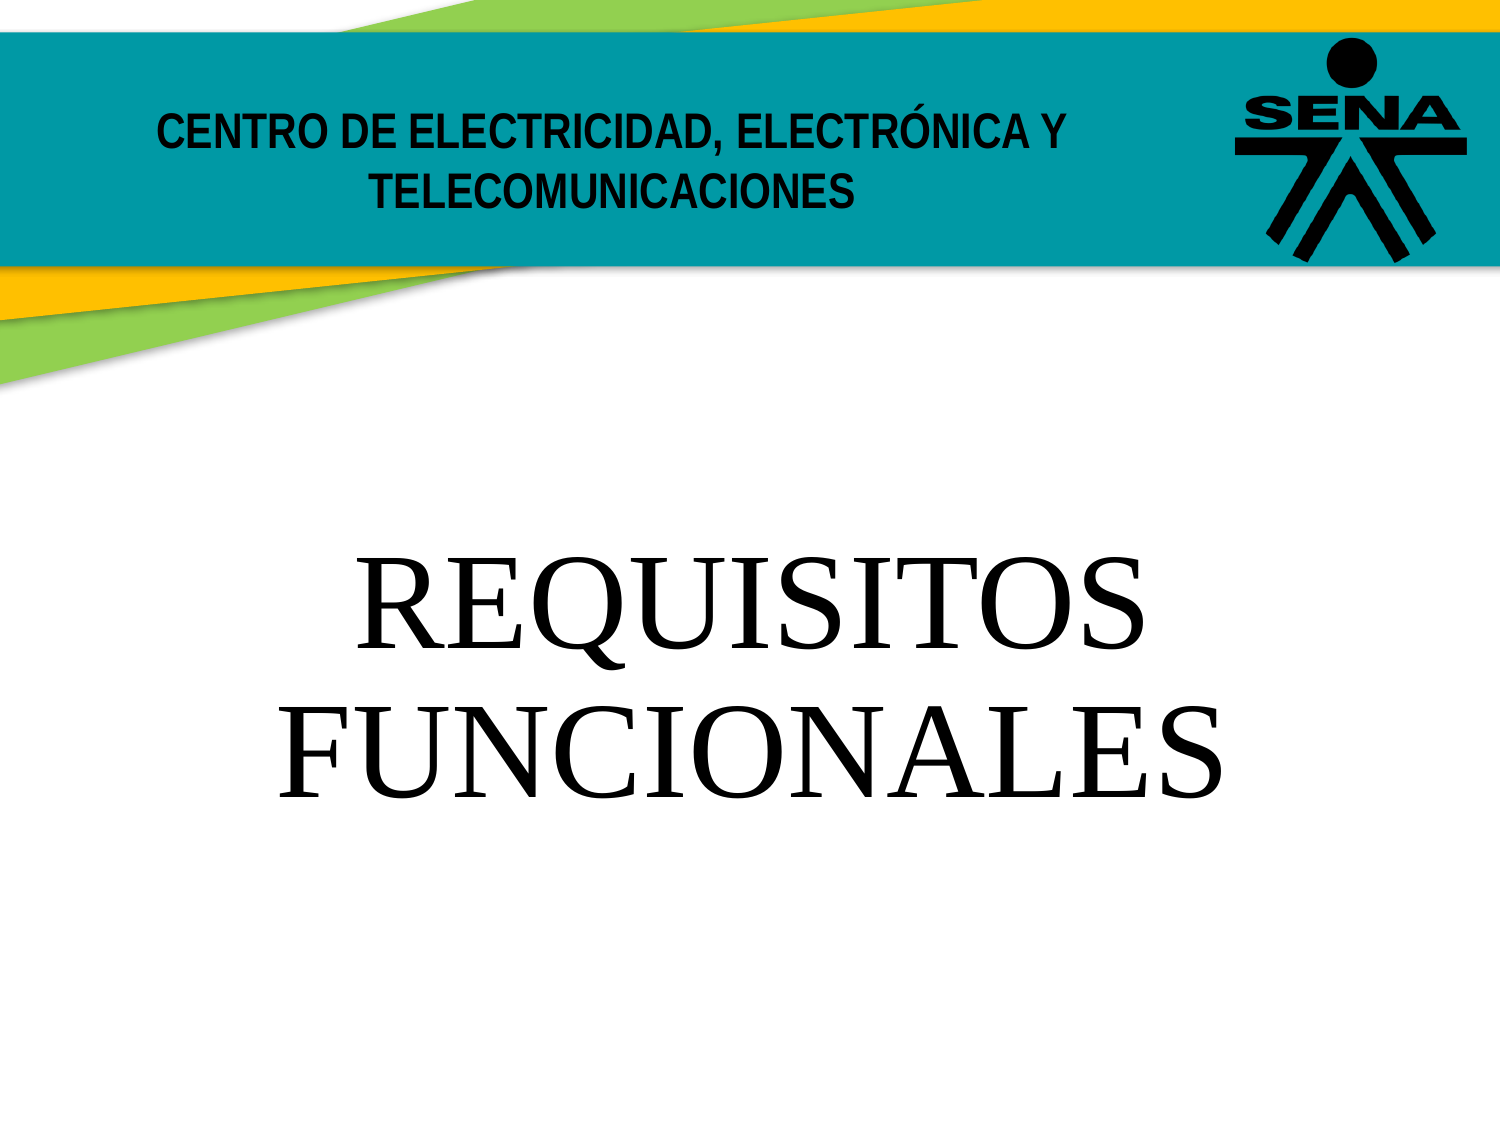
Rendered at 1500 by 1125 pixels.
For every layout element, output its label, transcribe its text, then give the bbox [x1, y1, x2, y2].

text_box CENTRO DE ELECTRICIDAD, ELECTRÓNICA Y TELECOMUNICACIONES [88, 81, 1136, 236]
picture [1232, 35, 1469, 266]
text_box REQUISITOS FUNCIONALES [107, 522, 1400, 870]
